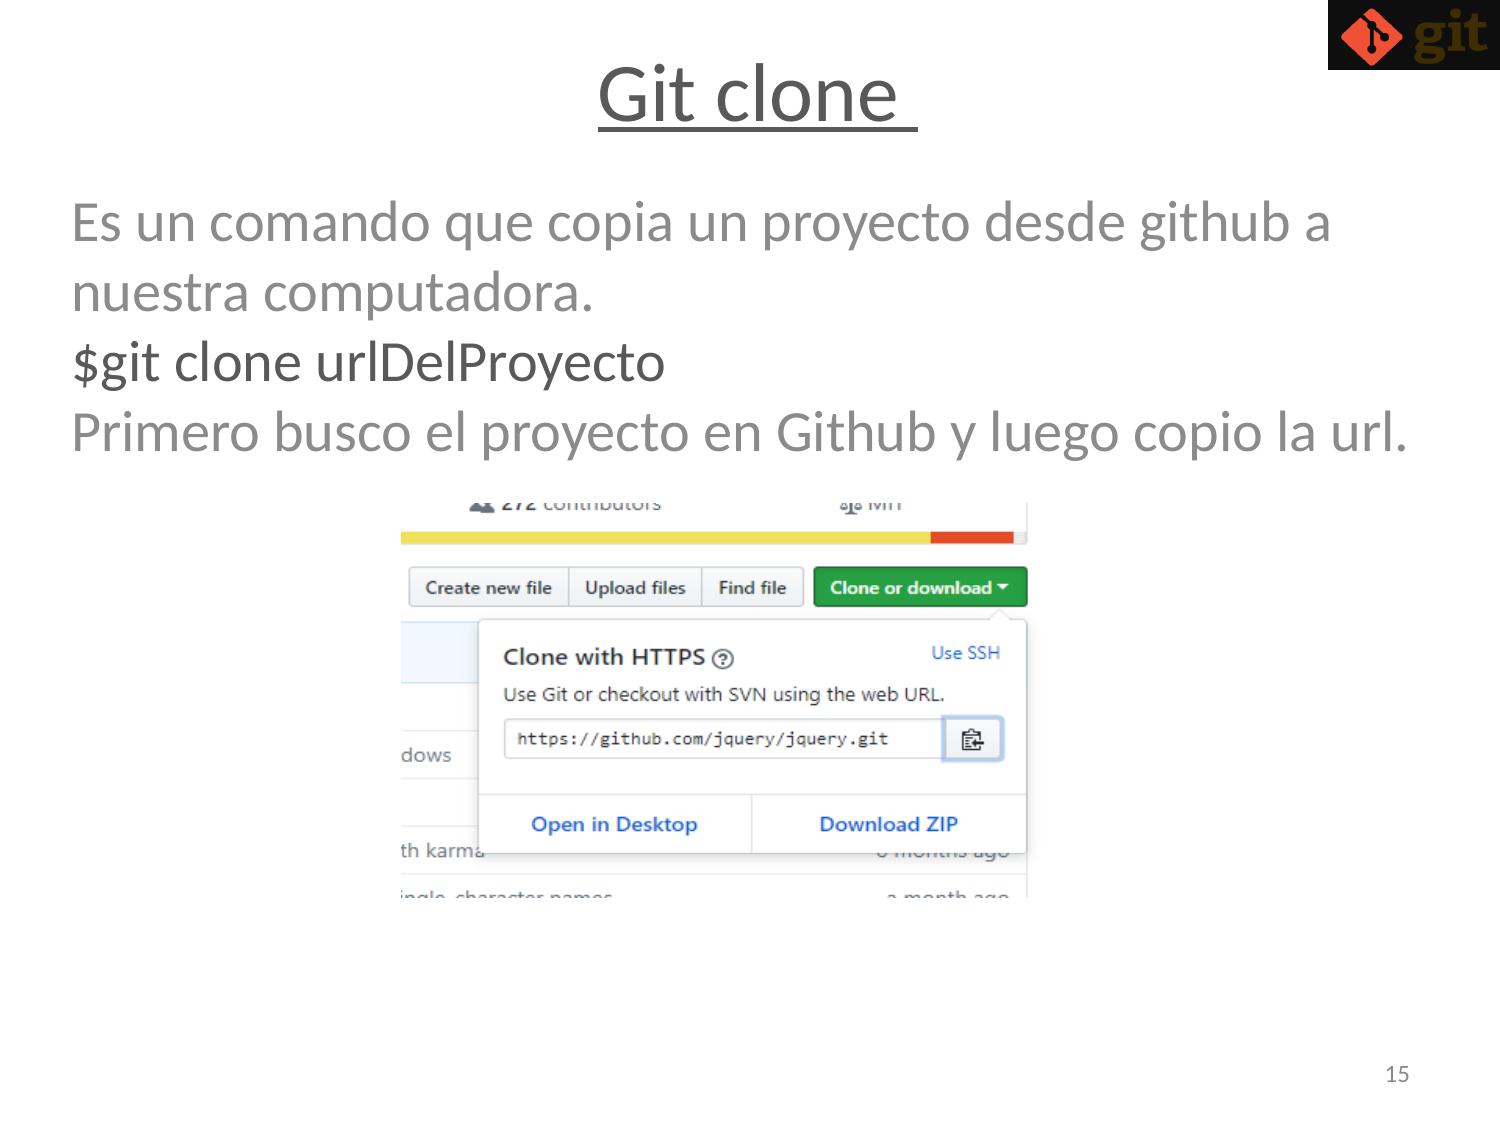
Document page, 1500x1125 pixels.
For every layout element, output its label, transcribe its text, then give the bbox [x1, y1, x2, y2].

picture [401, 503, 1115, 899]
text_box Git clone Es un comando que copia un proyecto desde github a nuestra computadora. $git clone urlDelProyecto Primero busco el proyecto en Github y luego copio la url. [56, 30, 1459, 471]
slide_number 15 [1074, 1042, 1425, 1103]
picture [1328, 0, 1500, 70]
